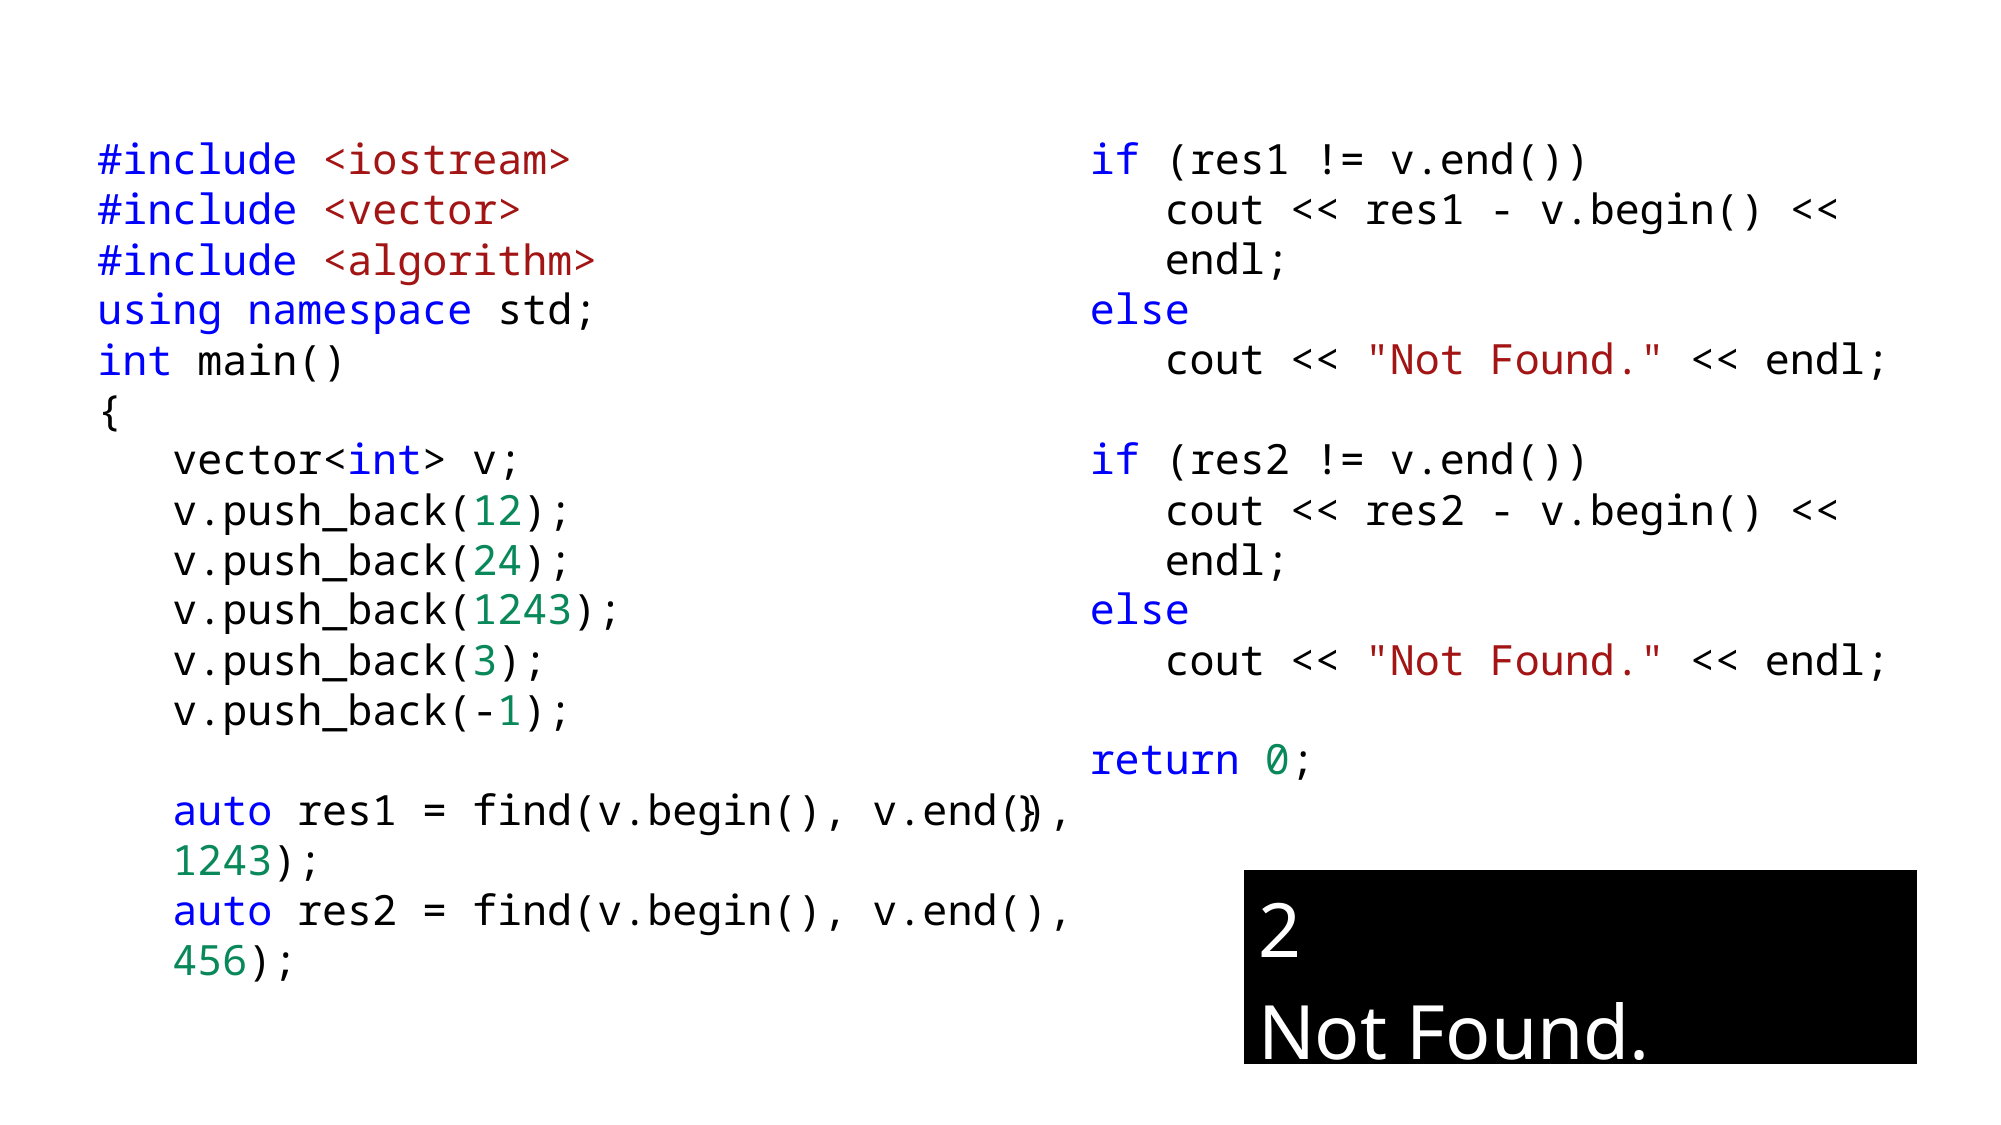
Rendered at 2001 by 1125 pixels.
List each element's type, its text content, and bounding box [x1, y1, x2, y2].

text_box if (res1 != v.end()) cout << res1 - v.begin() << endl; else cout << "Not Found." << endl; if (res2 != v.end()) cout << res2 - v.begin() << endl; else cout << "Not Found." << endl; return 0; } [999, 125, 2000, 841]
table_header 2 Not Found. [1244, 870, 1917, 1064]
text_box #include <iostream> #include <vector> #include <algorithm> using namespace std; int main() { vector<int> v; v.push_back(12); v.push_back(24); v.push_back(1243); v.push_back(3); v.push_back(-1); auto res1 = find(v.begin(), v.end(), 1243); auto res2 = find(v.begin(), v.end(), 456); [82, 125, 1236, 1091]
